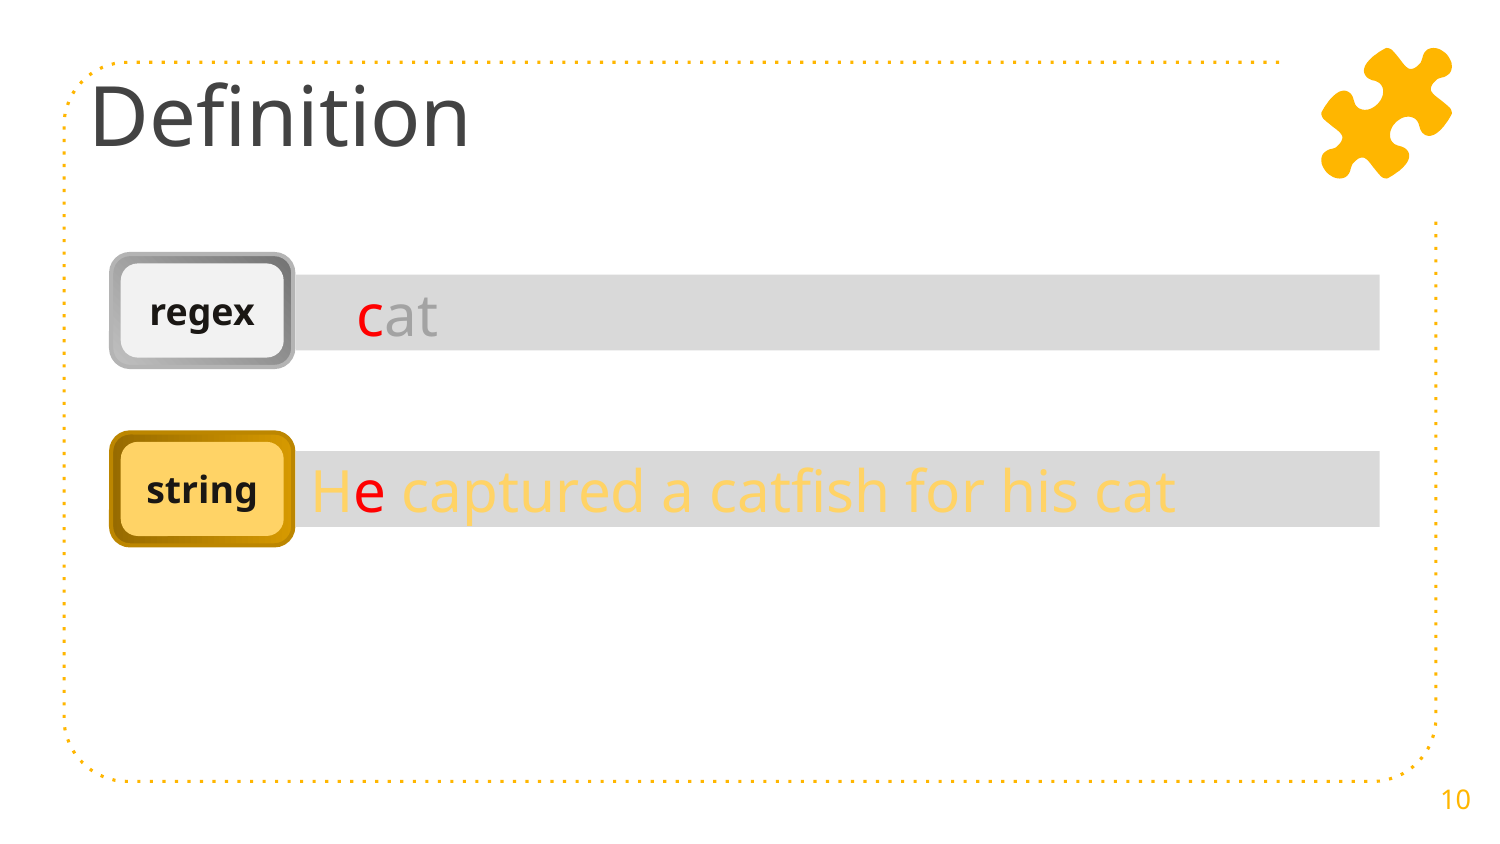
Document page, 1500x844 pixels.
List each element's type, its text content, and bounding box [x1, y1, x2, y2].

text_box [108, 251, 296, 370]
text_box [1321, 47, 1452, 179]
text_box cat [294, 273, 1382, 353]
text_box regex [120, 263, 284, 358]
text_box string [120, 441, 284, 537]
text_box [108, 430, 296, 548]
text_box He captured a catfish for his cat [294, 449, 1382, 529]
slide_number 10 [1411, 753, 1500, 844]
title Definition [73, 48, 1200, 189]
